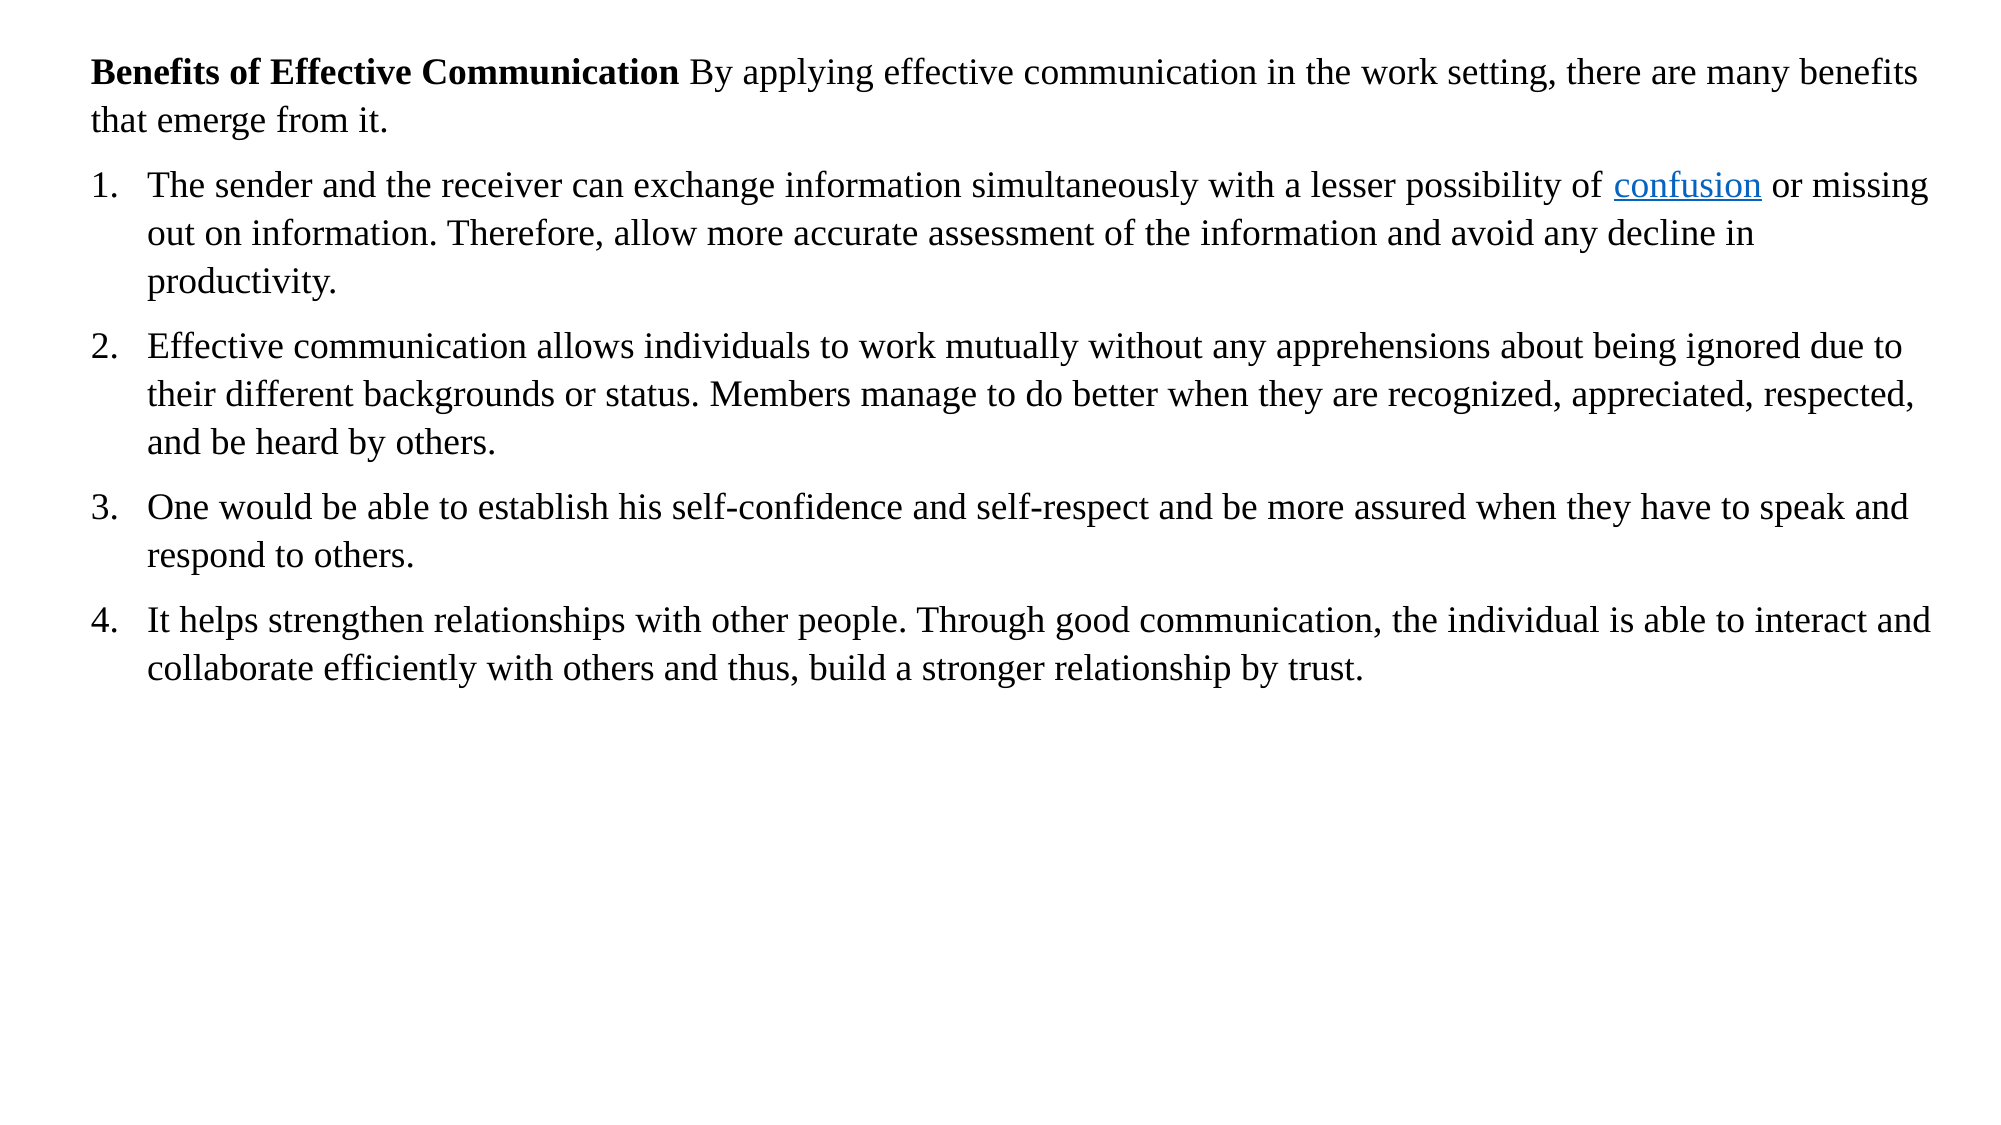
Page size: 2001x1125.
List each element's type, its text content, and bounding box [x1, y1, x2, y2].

text_box Benefits of Effective Communication By applying effective communication in the work setting, there are many benefits that emerge from it. The sender and the receiver can exchange information simultaneously with a lesser possibility of confusion or missing out on information. Therefore, allow more accurate assessment of the information and avoid any decline in productivity. Effective communication allows individuals to work mutually without any apprehensions about being ignored due to their different backgrounds or status. Members manage to do better when they are recognized, appreciated, respected, and be heard by others. One would be able to establish his self-confidence and self-respect and be more assured when they have to speak and respond to others. It helps strengthen relationships with other people. Through good communication, the individual is able to interact and collaborate efficiently with others and thus, build a stronger relationship by trust. [76, 36, 1950, 696]
